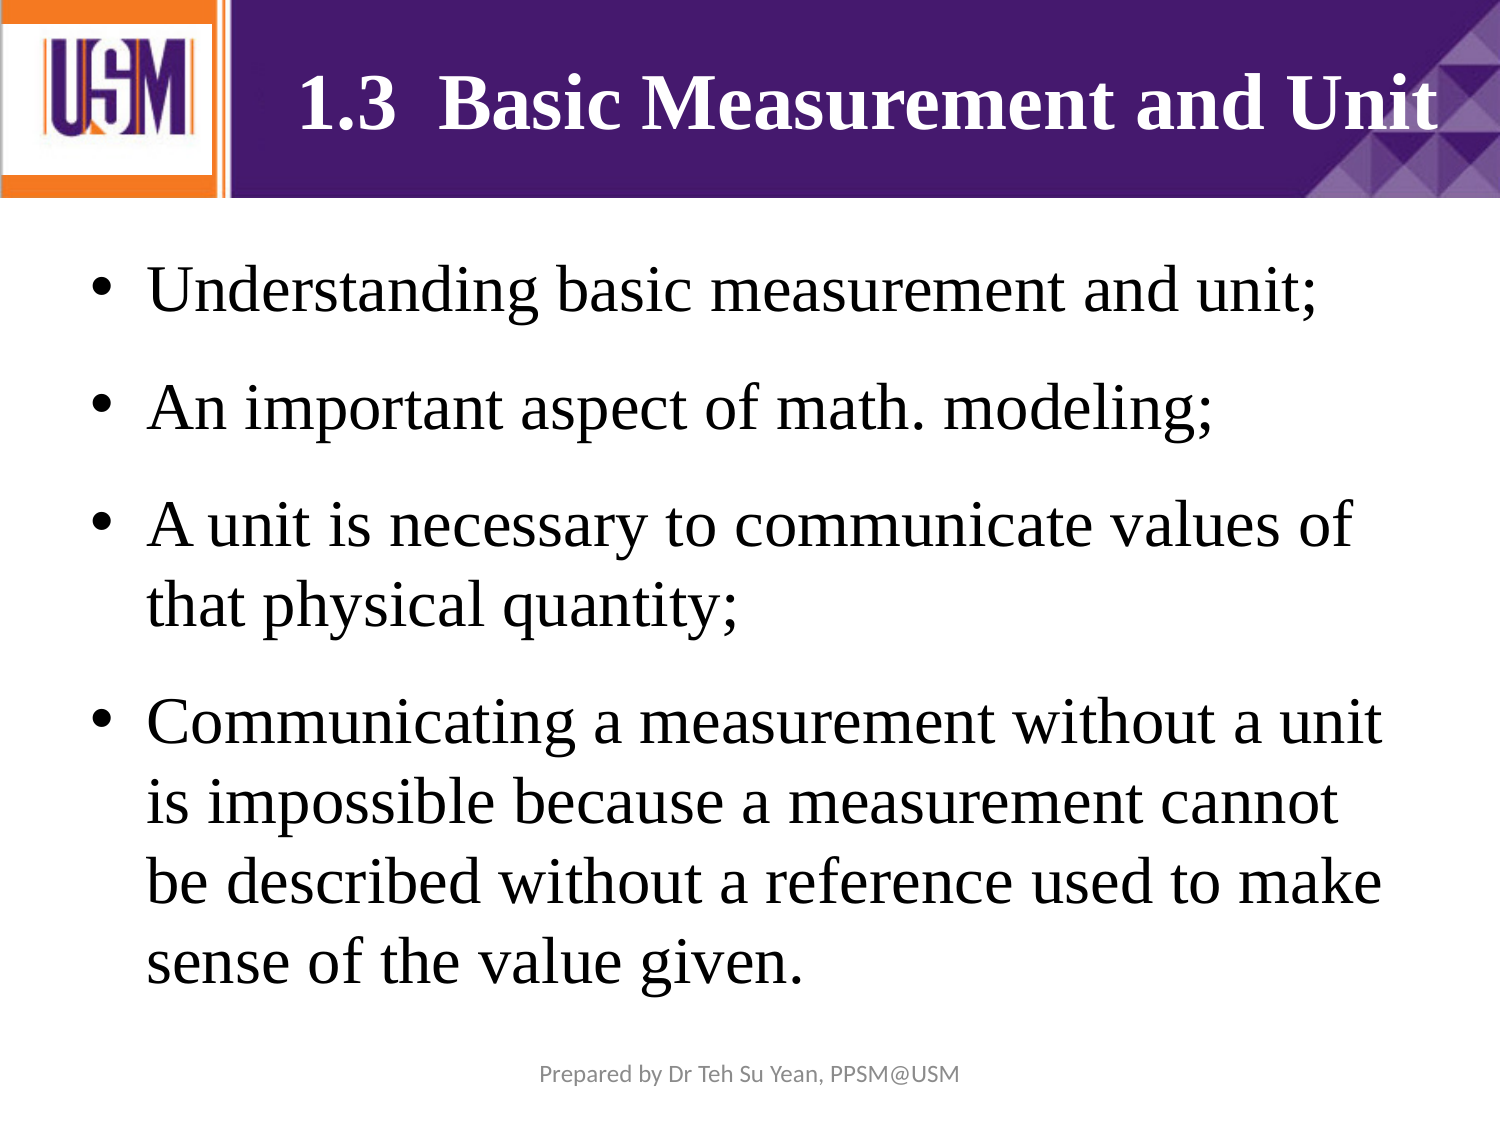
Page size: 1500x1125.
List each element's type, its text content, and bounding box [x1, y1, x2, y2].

list Understanding basic measurement and unit; An important aspect of math. modeling; A unit is necessary to communicate values of that physical quantity; Communicating a measurement without a unit is impossible because a measurement cannot be described without a reference used to make sense of the value given. [75, 237, 1425, 1075]
picture [0, 0, 1500, 198]
footer Prepared by Dr Teh Su Yean, PPSM@USM [512, 1042, 988, 1103]
